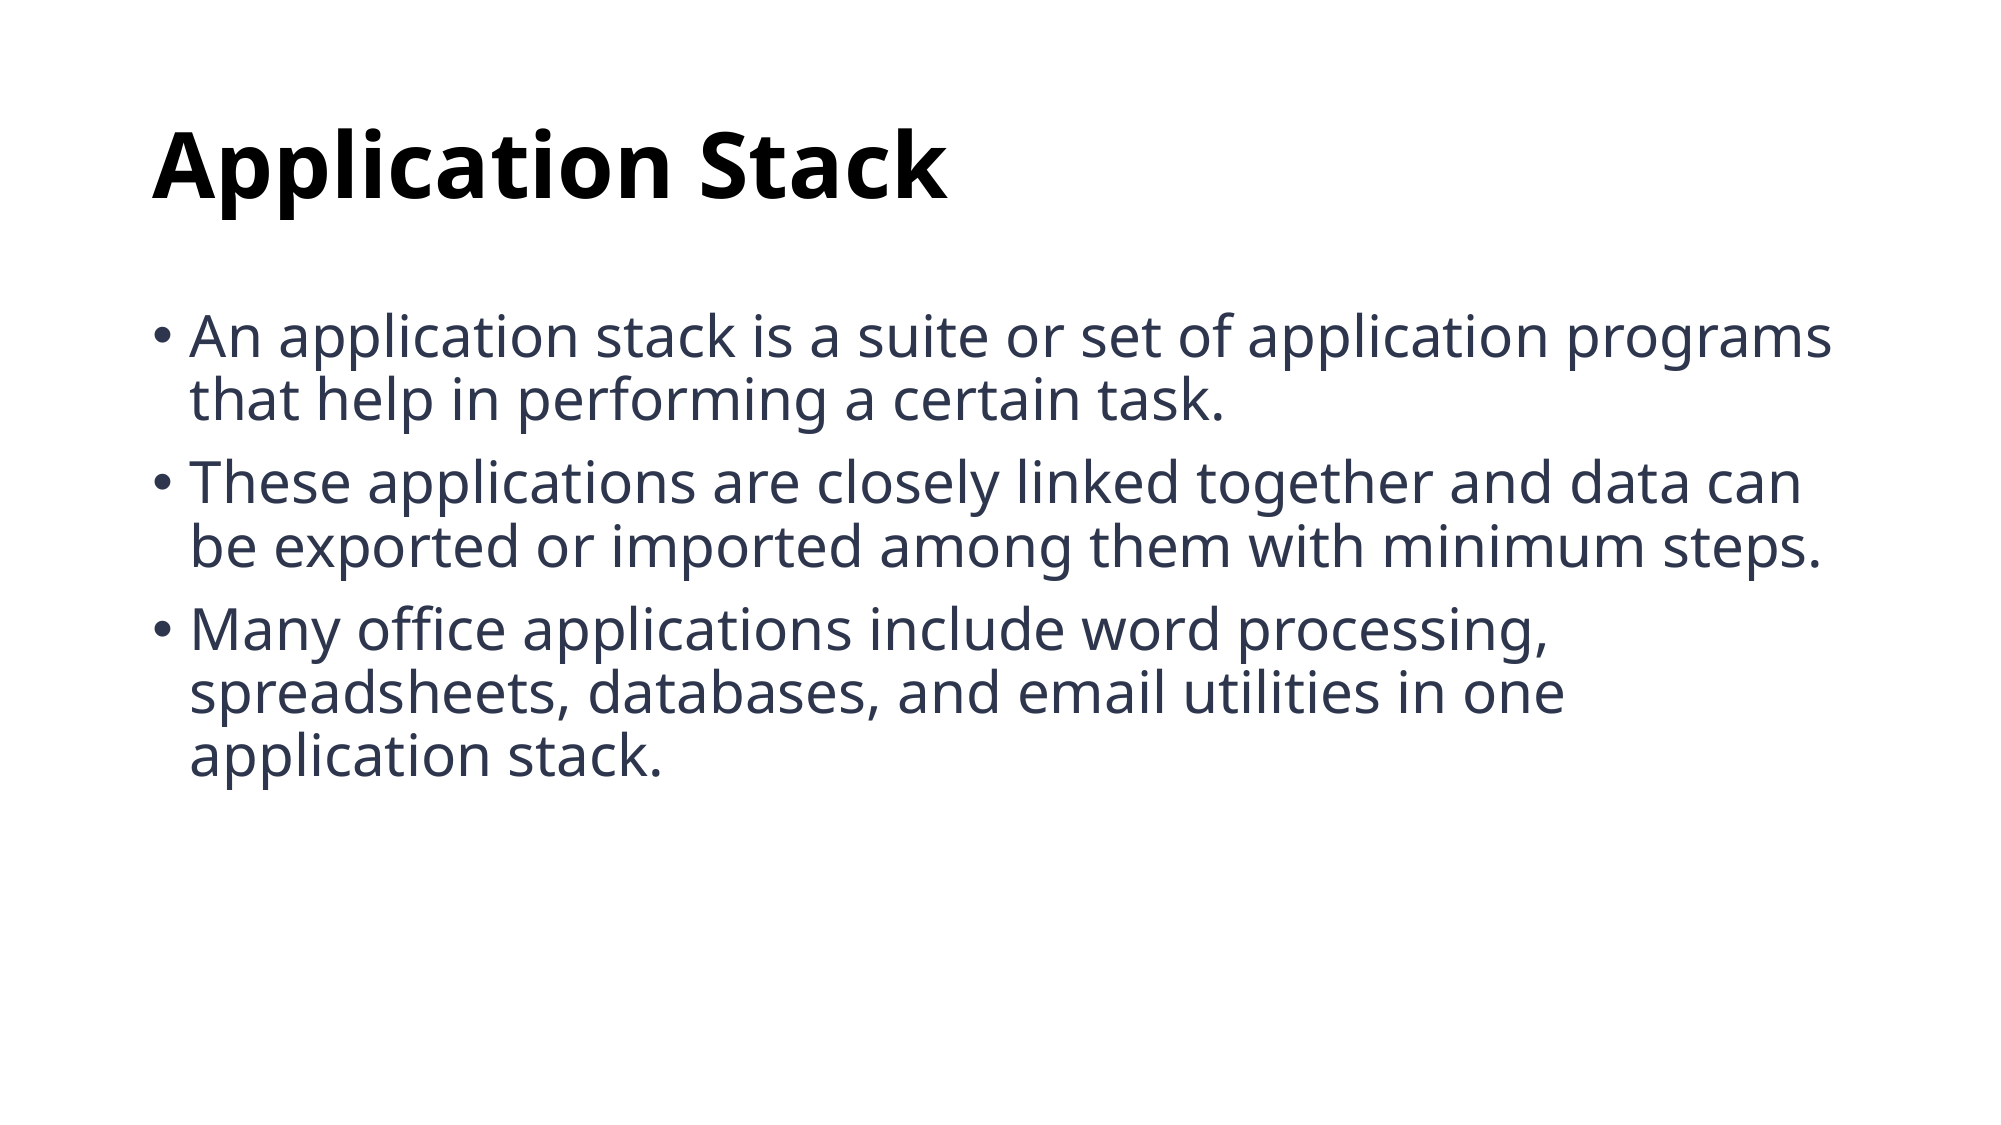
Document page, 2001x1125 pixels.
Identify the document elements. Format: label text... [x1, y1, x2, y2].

list An application stack is a suite or set of application programs that help in performing a certain task. These applications are closely linked together and data can be exported or imported among them with minimum steps. Many office applications include word processing, spreadsheets, databases, and email utilities in one application stack. [137, 299, 1863, 1014]
title Application Stack [137, 59, 1863, 278]
